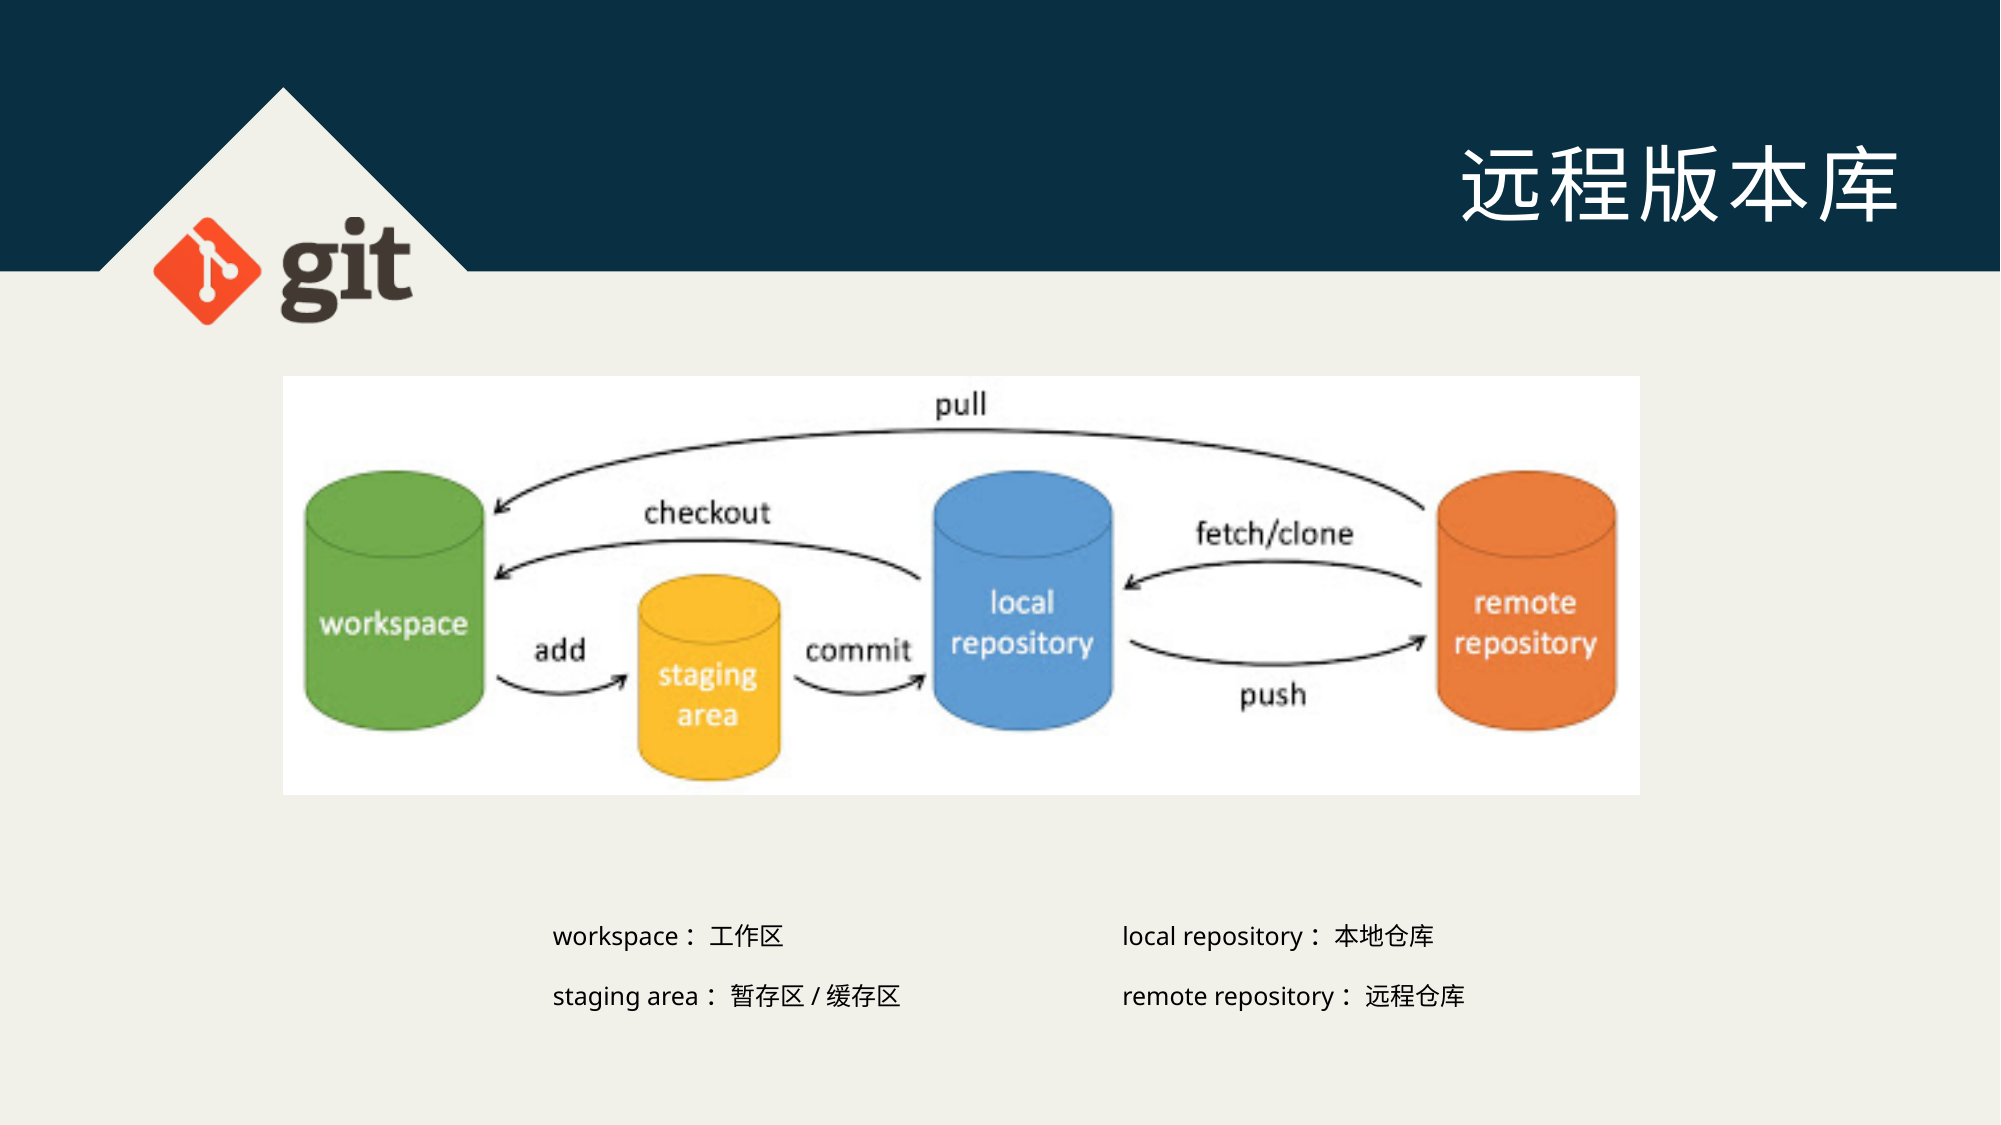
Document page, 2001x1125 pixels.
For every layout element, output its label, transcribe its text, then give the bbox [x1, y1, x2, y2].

text_box workspace：工作区 staging area：暂存区/缓存区 local repository：本地仓库 remote repository：远程仓库 [537, 882, 1707, 1125]
picture [283, 376, 1640, 795]
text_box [0, 0, 2000, 402]
